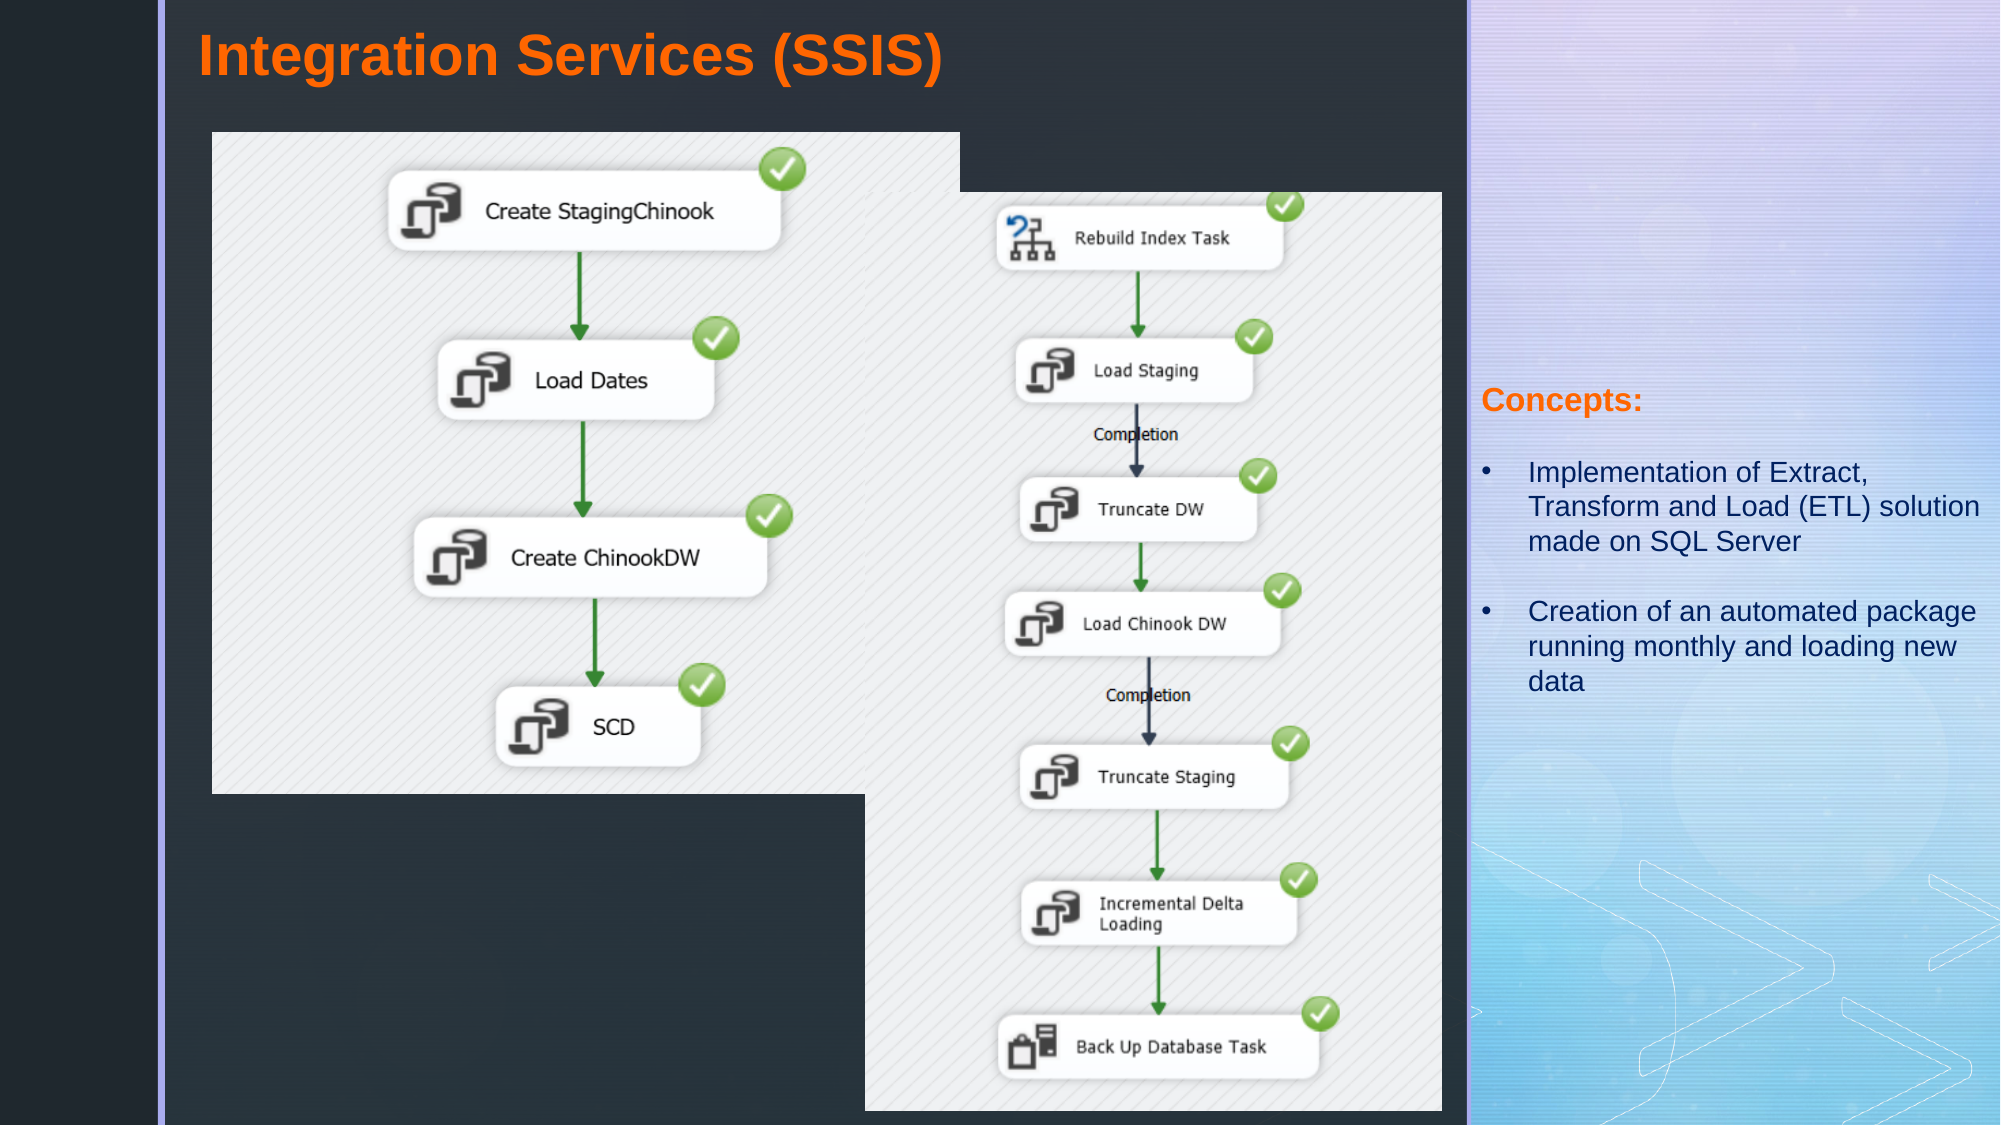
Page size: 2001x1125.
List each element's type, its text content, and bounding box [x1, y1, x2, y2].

picture [1472, 0, 2001, 1125]
text_box Concepts: Implementation of Extract, Transform and Load (ETL) solution made on SQL Server Creation of an automated package running monthly and loading new data [1466, 370, 2000, 740]
picture [211, 132, 1442, 1112]
text_box Integration Services (SSIS) [183, 9, 1504, 95]
